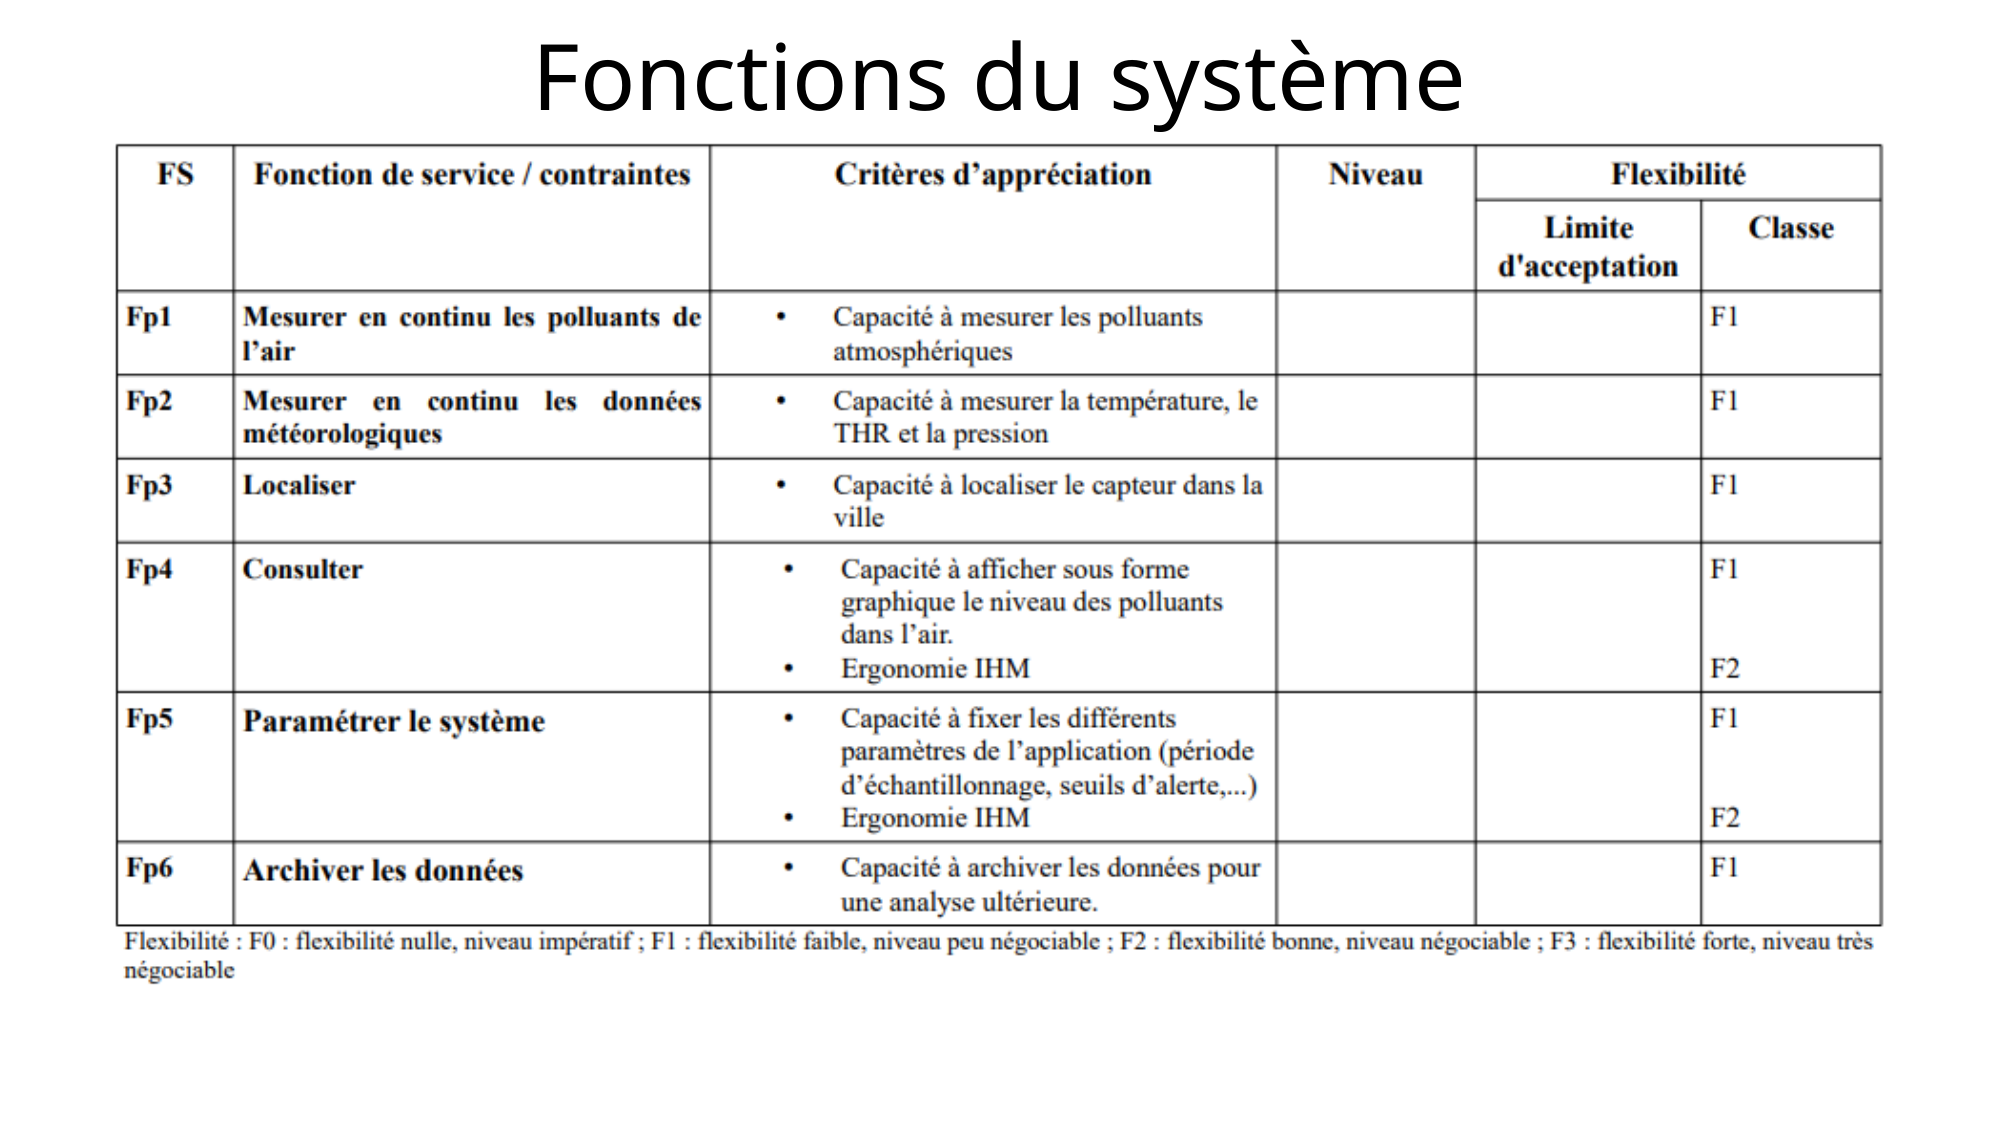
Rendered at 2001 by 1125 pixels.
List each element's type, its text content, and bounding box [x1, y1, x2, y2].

picture [104, 137, 1895, 988]
text_box Fonctions du système [517, 11, 1482, 137]
